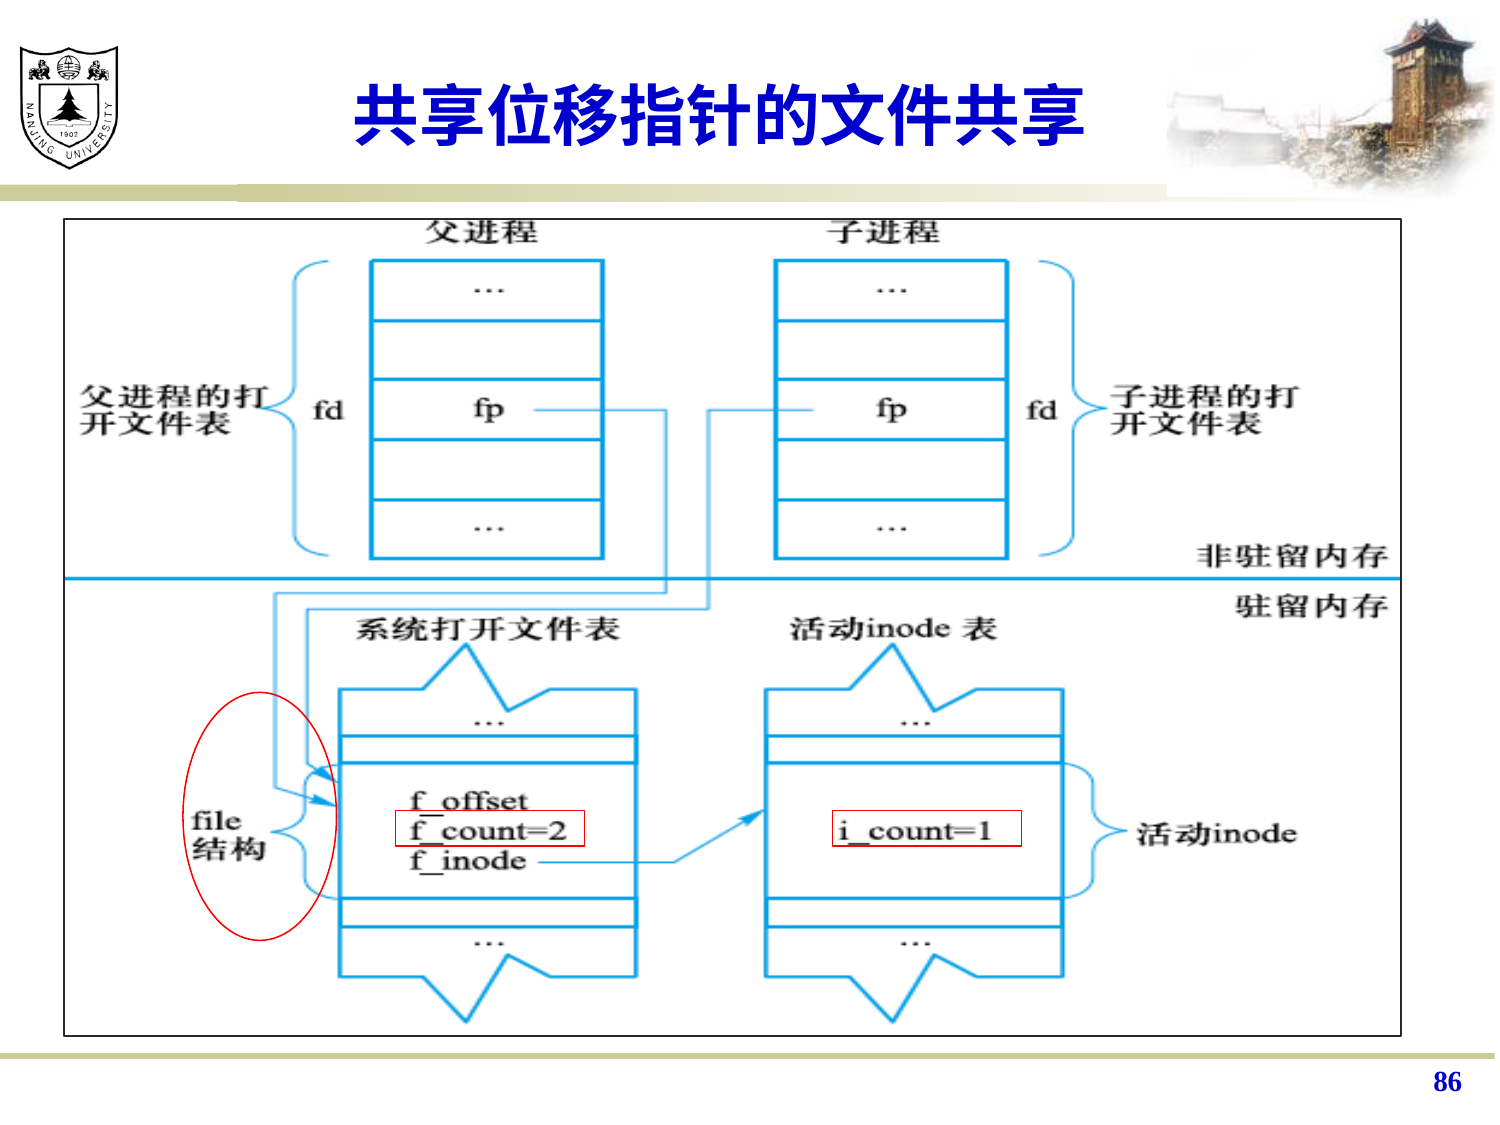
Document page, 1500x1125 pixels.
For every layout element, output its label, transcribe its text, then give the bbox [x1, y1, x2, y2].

picture [14, 42, 124, 173]
title 共享位移指针的文件共享 [123, 66, 1331, 161]
picture [64, 581, 1400, 1036]
slide_number 86 [1399, 1054, 1496, 1125]
picture [64, 219, 1400, 577]
picture [0, 1053, 1495, 1059]
picture [1167, 16, 1495, 197]
